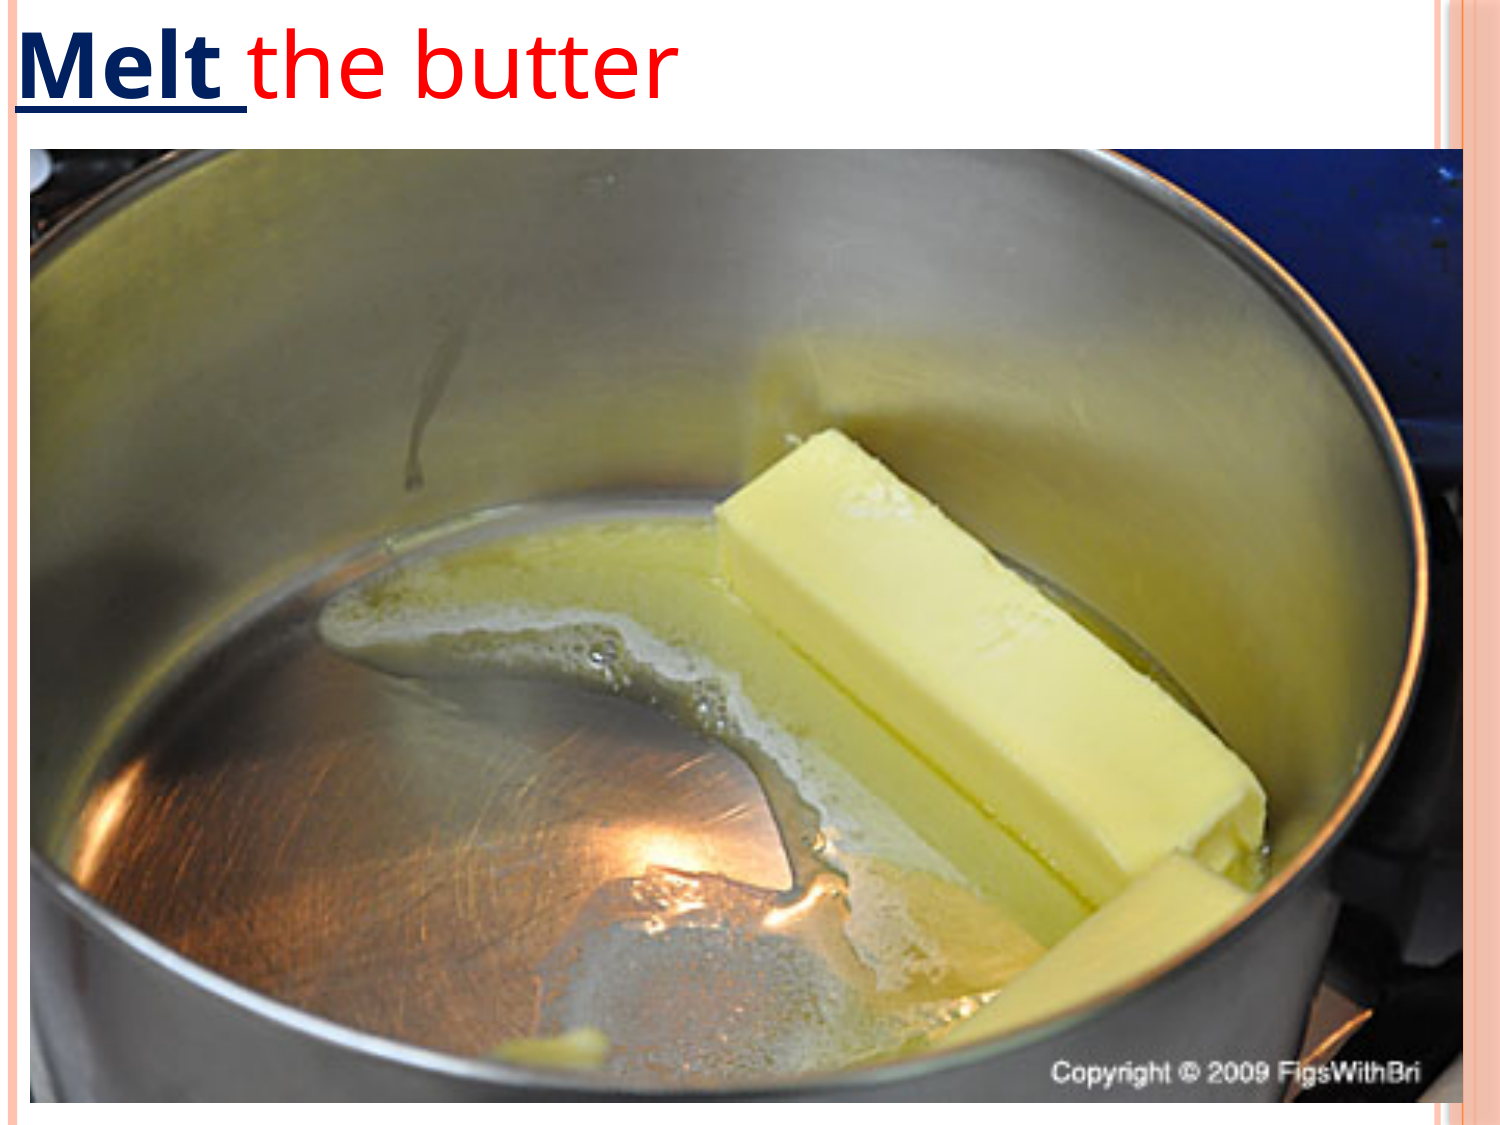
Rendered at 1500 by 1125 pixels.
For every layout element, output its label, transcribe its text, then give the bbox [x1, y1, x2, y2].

text_box Melt the butter [0, 0, 975, 125]
picture [30, 149, 1463, 1103]
